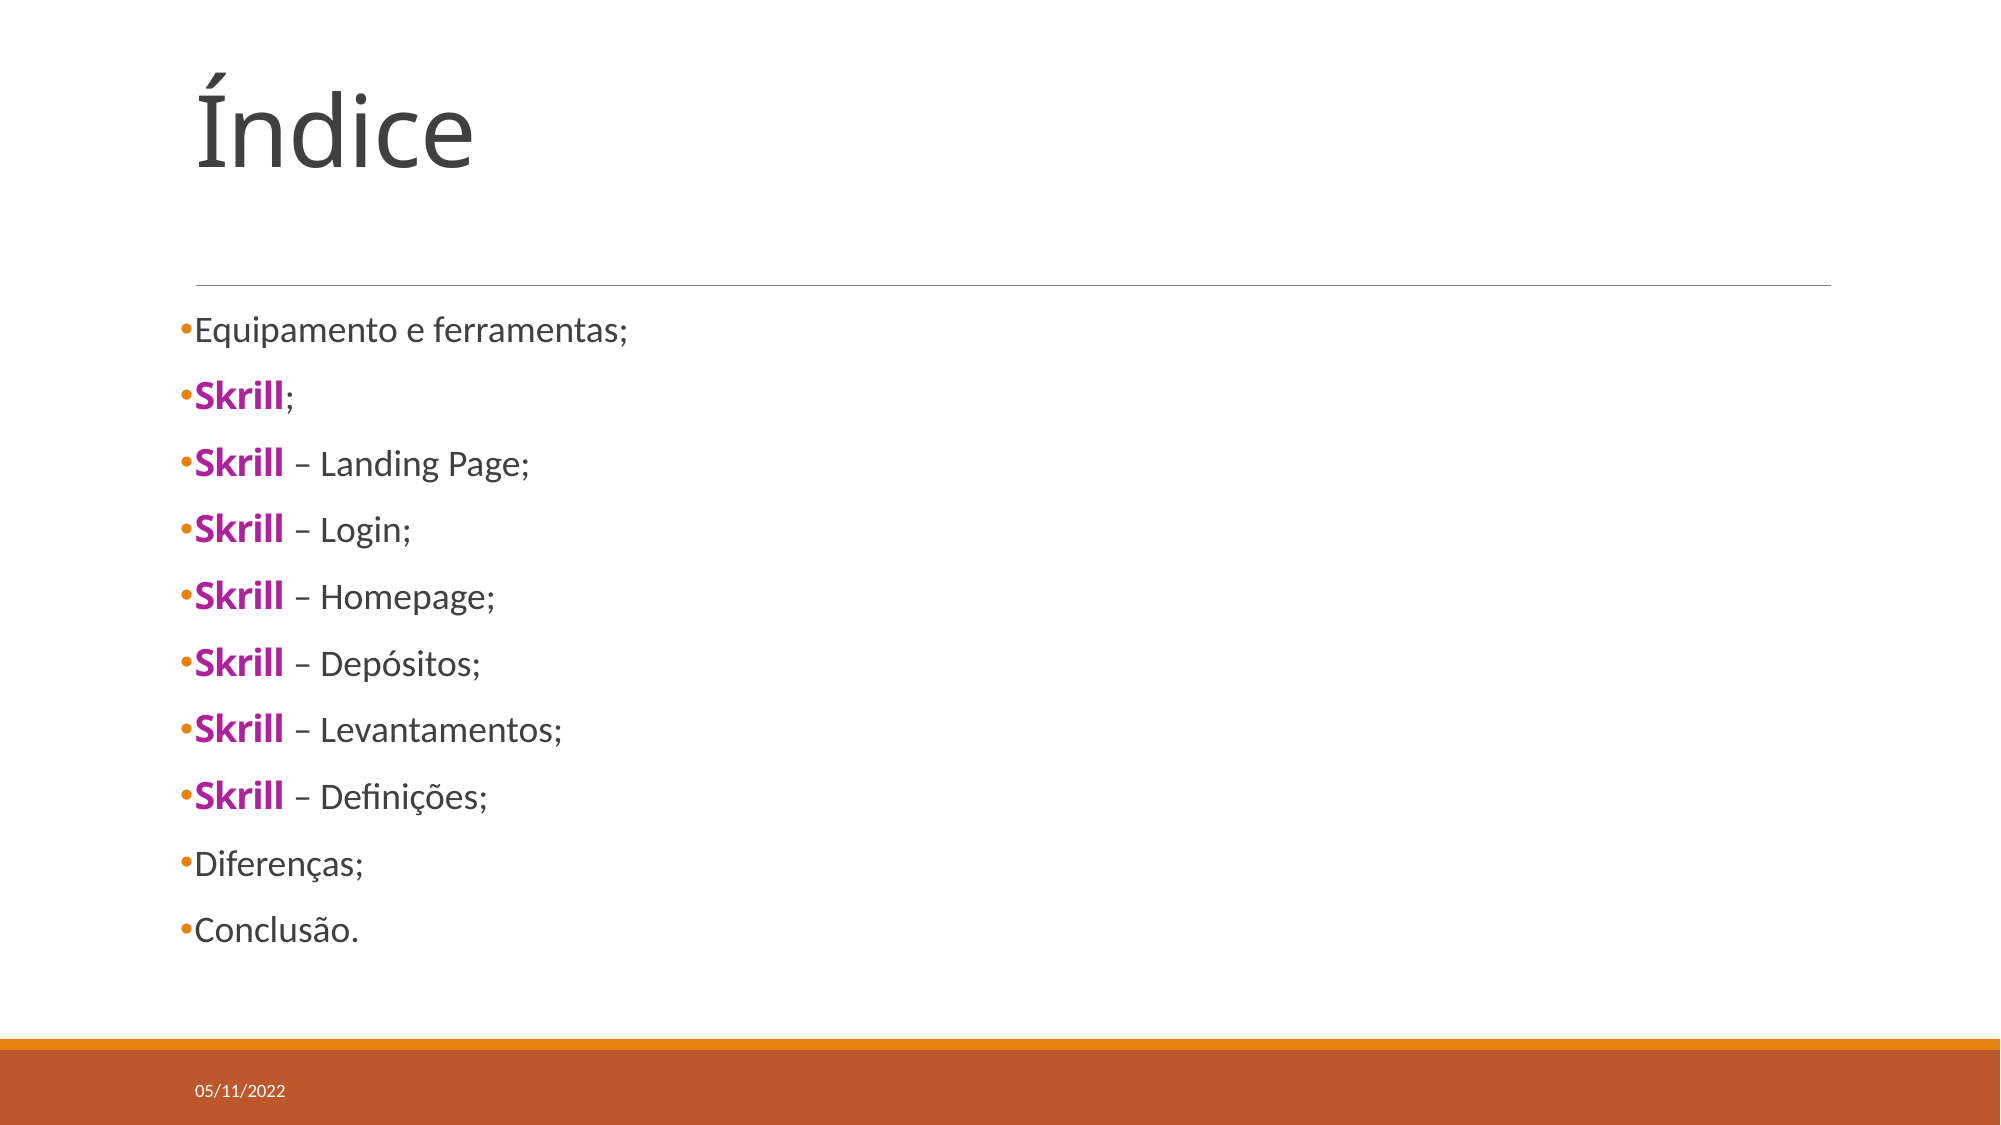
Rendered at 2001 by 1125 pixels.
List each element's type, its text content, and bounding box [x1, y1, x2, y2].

list Equipamento e ferramentas; Skrill; Skrill – Landing Page; Skrill – Login; Skrill – Homepage; Skrill – Depósitos; Skrill – Levantamentos; Skrill – Definições; Diferenças; Conclusão. [180, 302, 1830, 963]
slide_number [180, 1059, 586, 1120]
title Índice [180, 47, 1830, 196]
